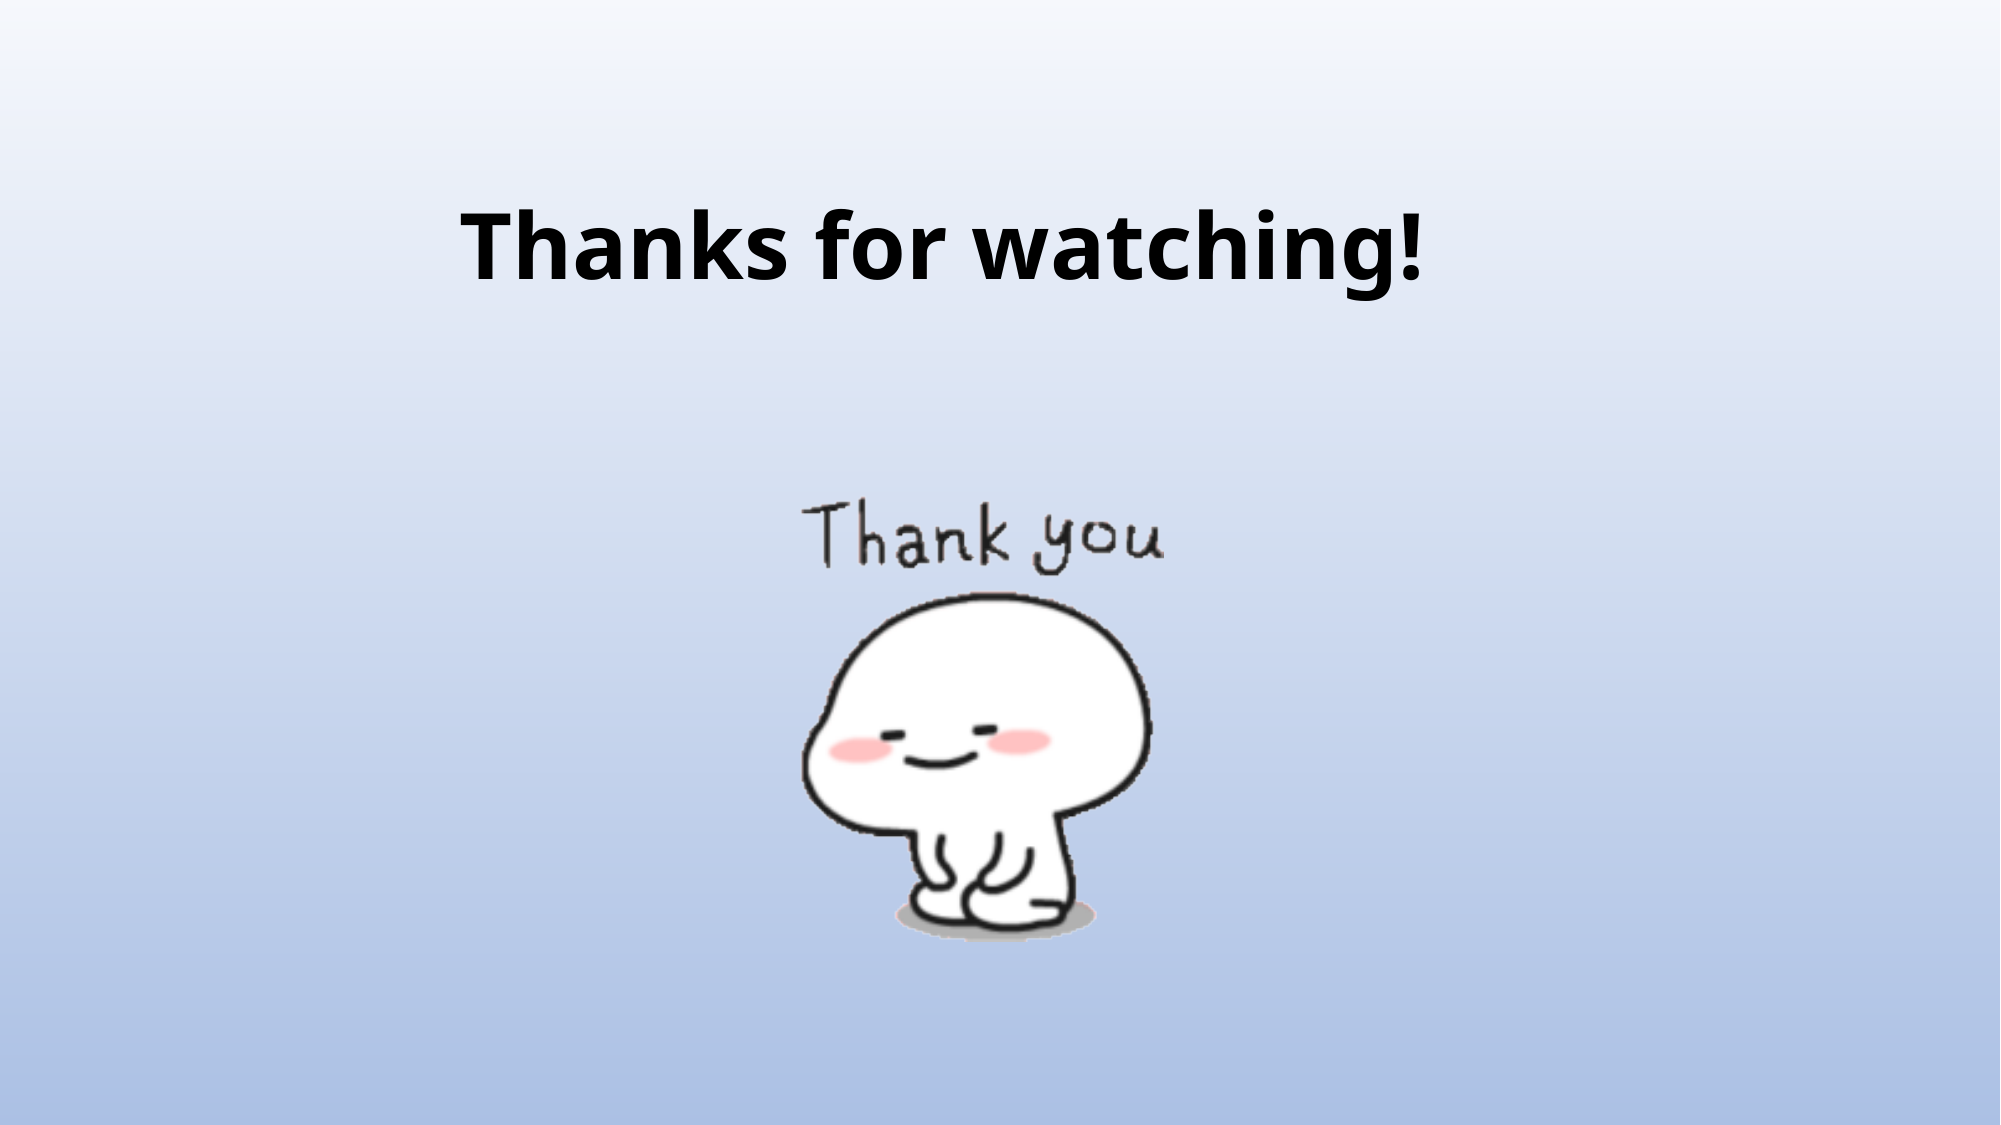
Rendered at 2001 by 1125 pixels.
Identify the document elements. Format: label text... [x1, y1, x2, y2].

picture [705, 445, 1164, 942]
text_box Thanks for watching! [444, 54, 1945, 446]
